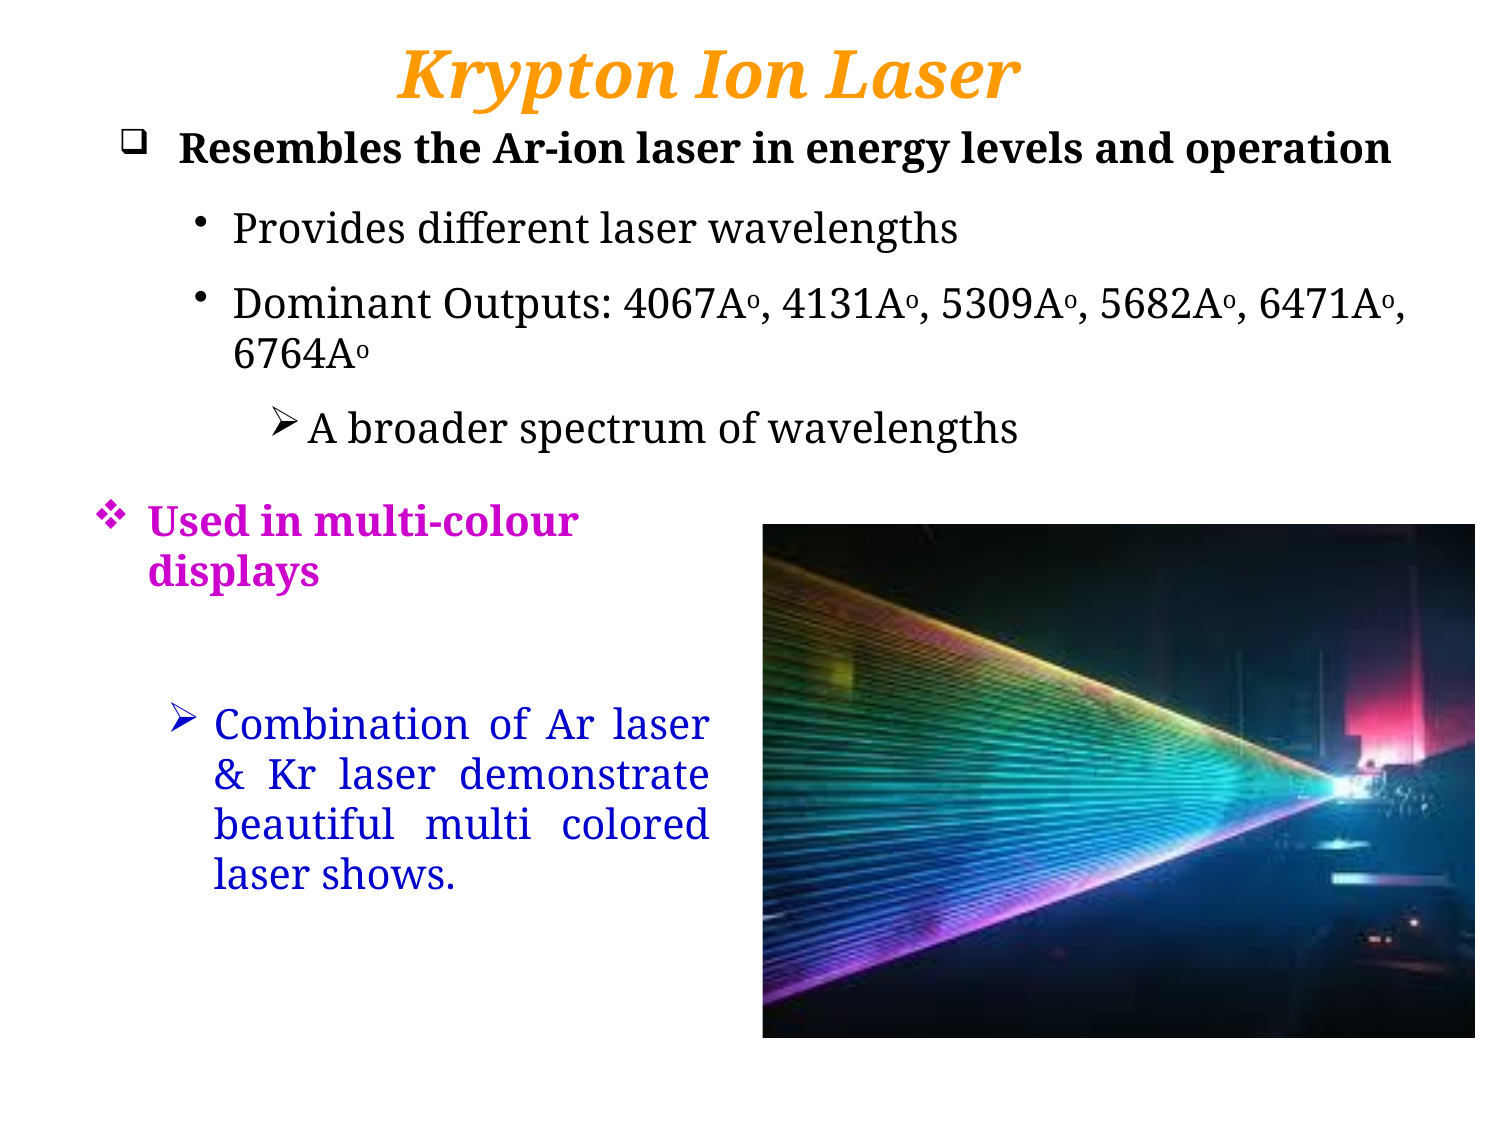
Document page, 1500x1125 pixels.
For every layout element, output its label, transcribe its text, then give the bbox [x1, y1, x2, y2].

text_box Used in multi-colour displays Combination of Ar laser & Kr laser demonstrate beautiful multi colored laser shows. [49, 487, 725, 906]
text_box Resembles the Ar-ion laser in energy levels and operation Provides different laser wavelengths Dominant Outputs: 4067Ao, 4131Ao, 5309Ao, 5682Ao, 6471Ao, 6764Ao A broader spectrum of wavelengths [99, 113, 1463, 460]
text_box Krypton Ion Laser [384, 24, 1037, 120]
text_box [762, 524, 1475, 1038]
